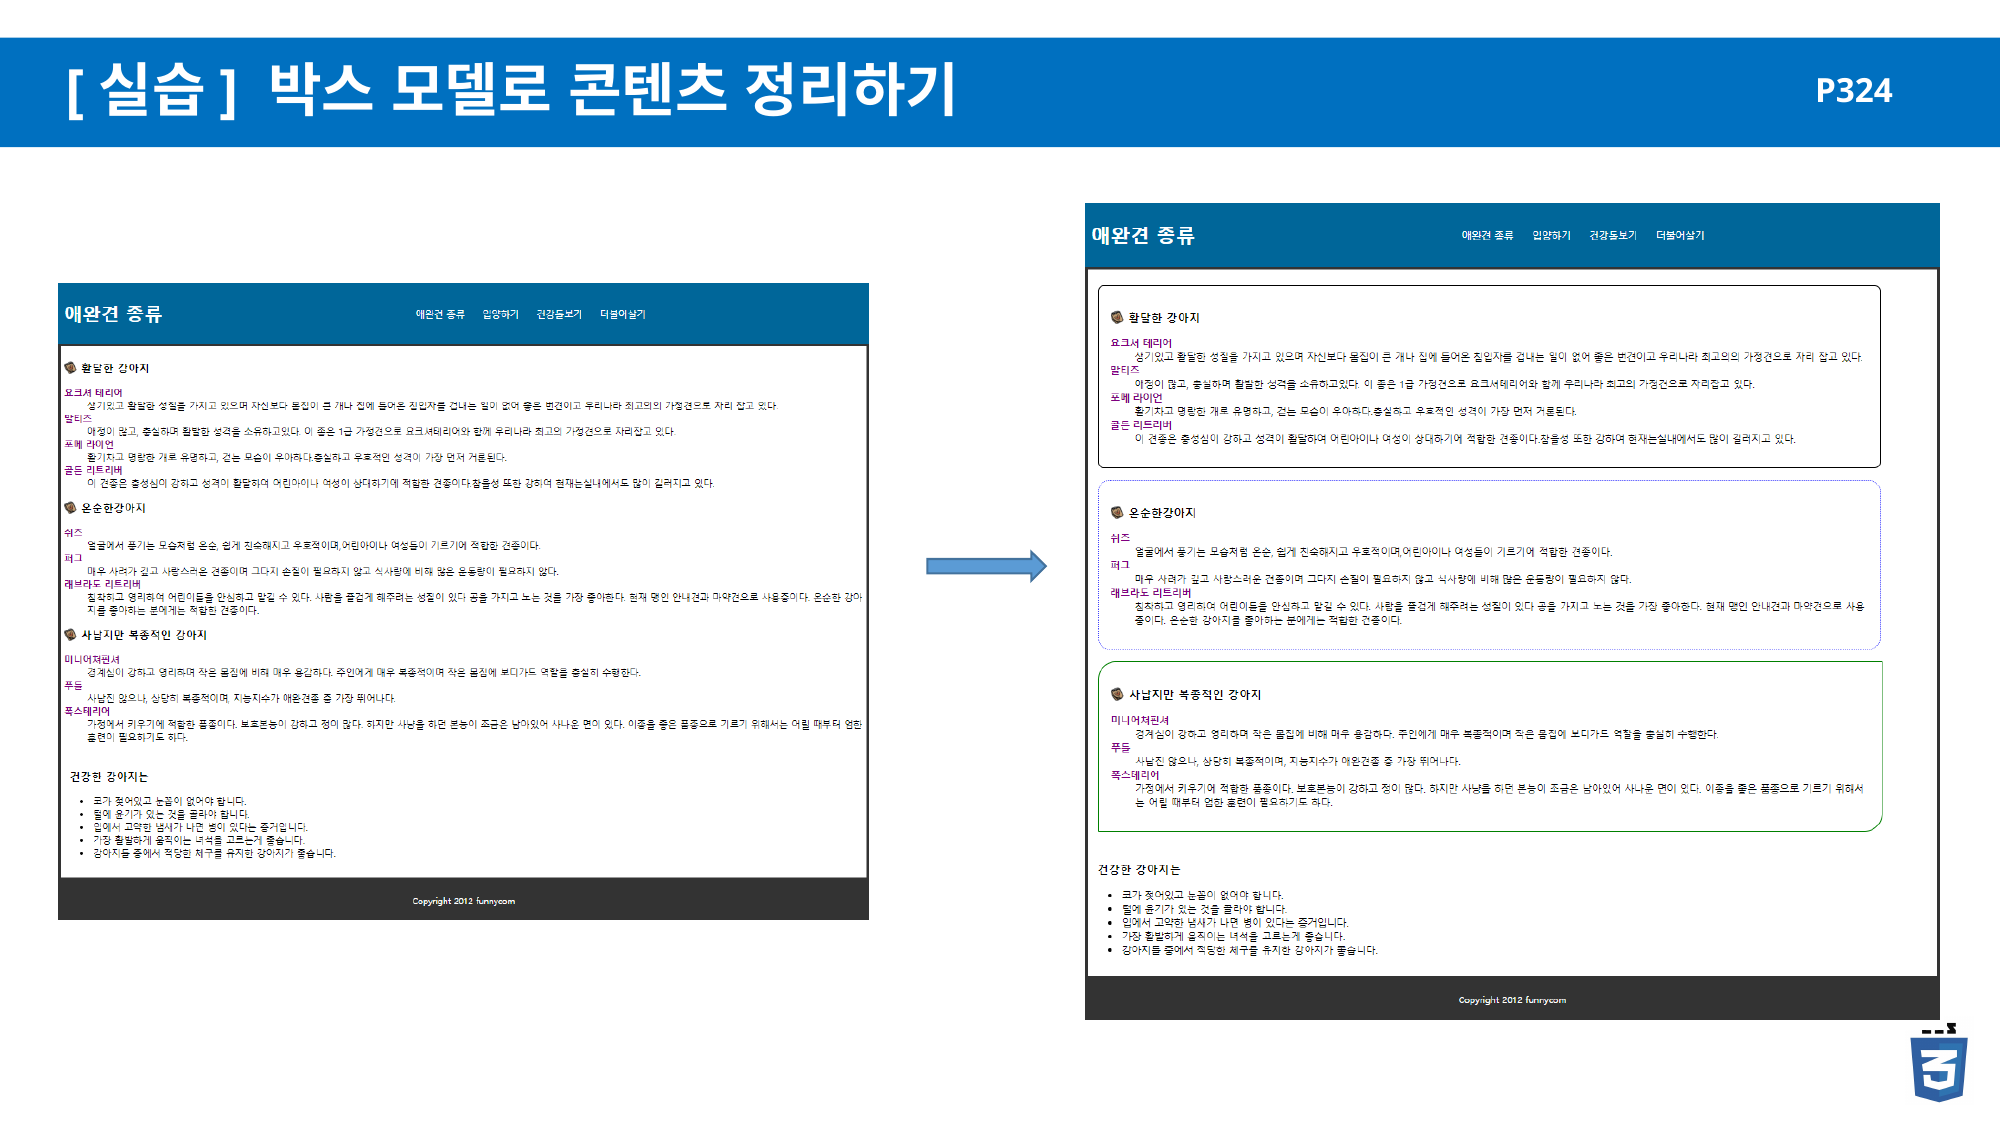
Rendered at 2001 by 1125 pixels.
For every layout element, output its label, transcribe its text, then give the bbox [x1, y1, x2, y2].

picture [56, 282, 873, 922]
picture [66, 308, 73, 318]
picture [1081, 198, 1981, 1105]
text_box [926, 549, 1048, 584]
title [실습] 박스 모델로 콘텐츠 정리하기 [50, 37, 1542, 148]
text_box P324 [1800, 62, 1908, 117]
picture [86, 307, 98, 317]
